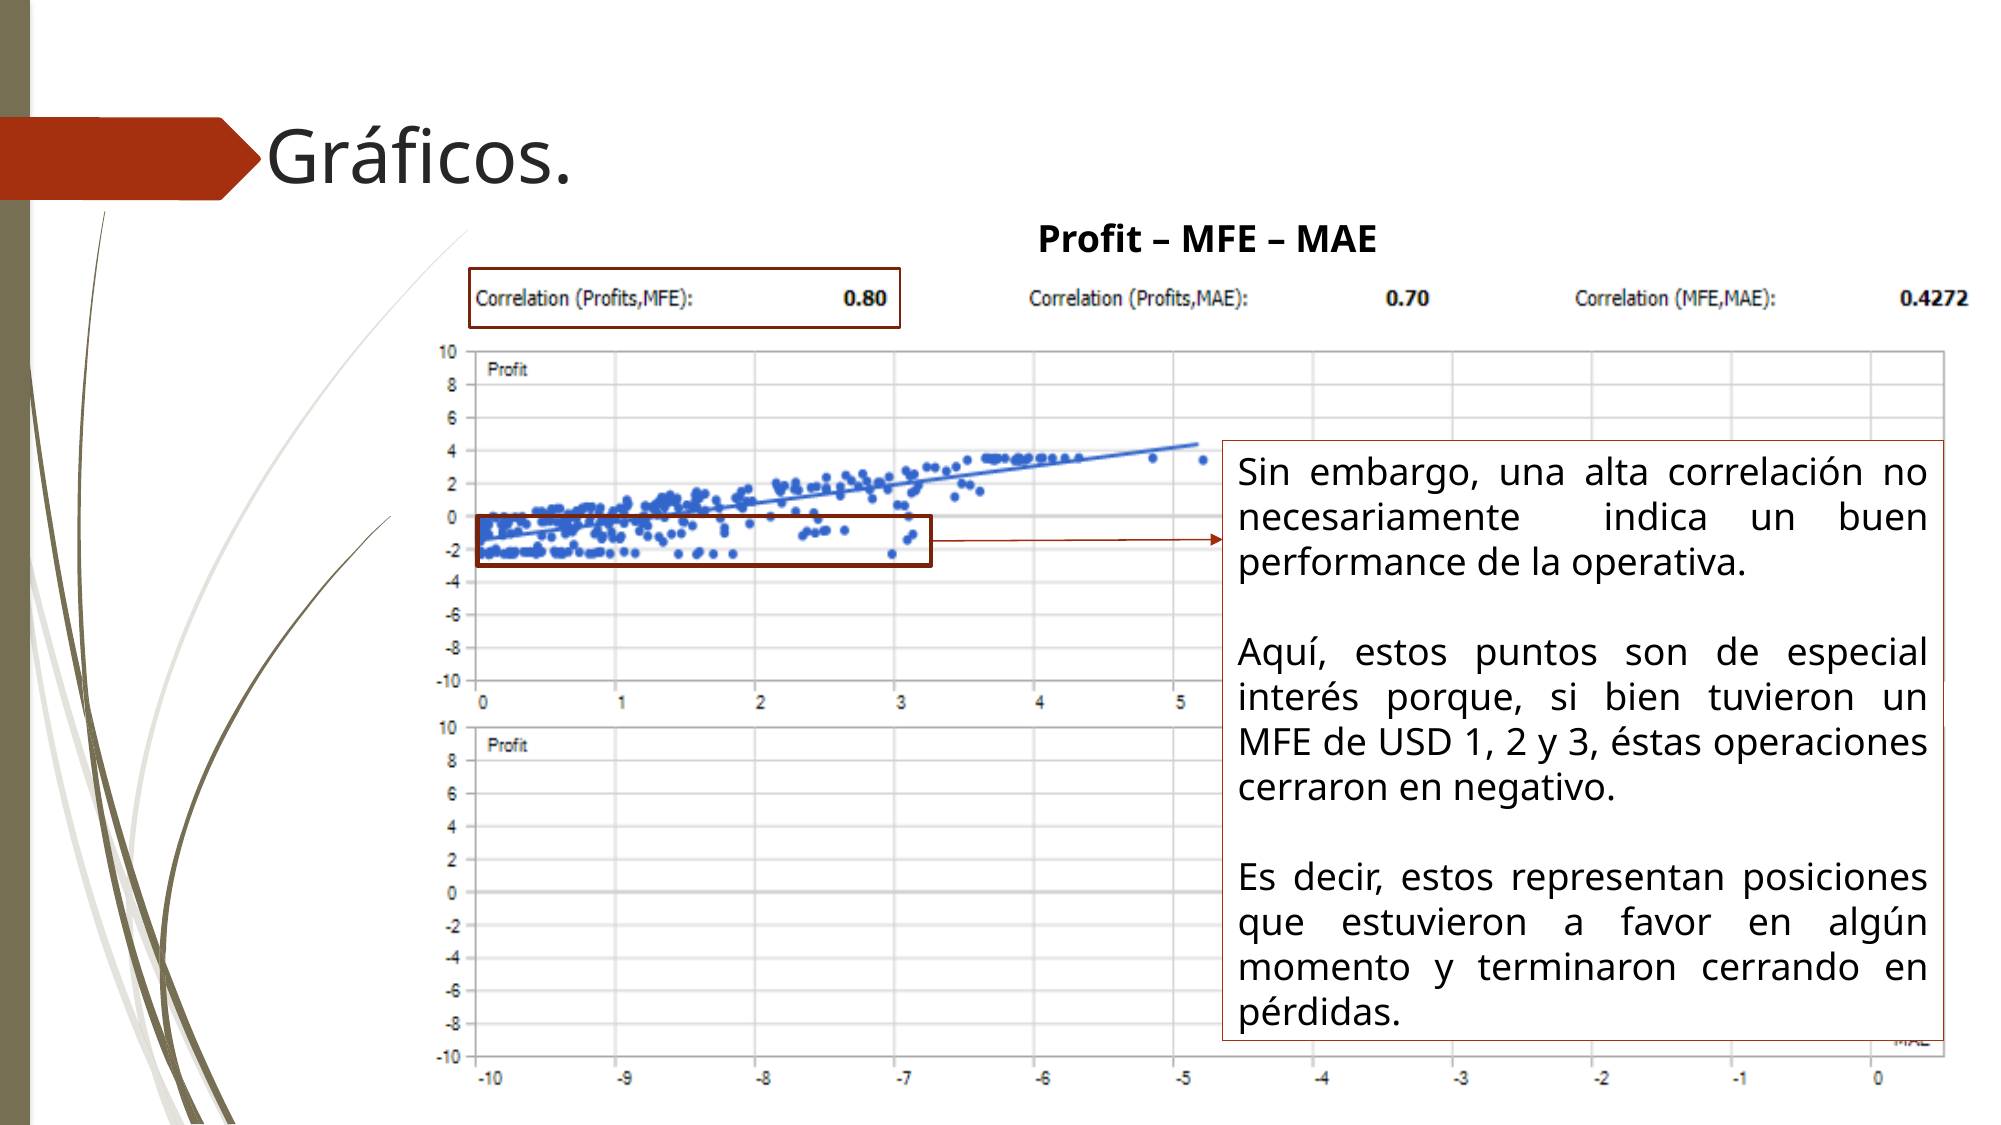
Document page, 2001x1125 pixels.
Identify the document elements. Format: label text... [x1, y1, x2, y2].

picture [435, 279, 1980, 1094]
text_box Profit – MFE – MAE [900, 207, 1516, 268]
text_box [468, 267, 901, 279]
title Gráficos. [250, 100, 1901, 208]
